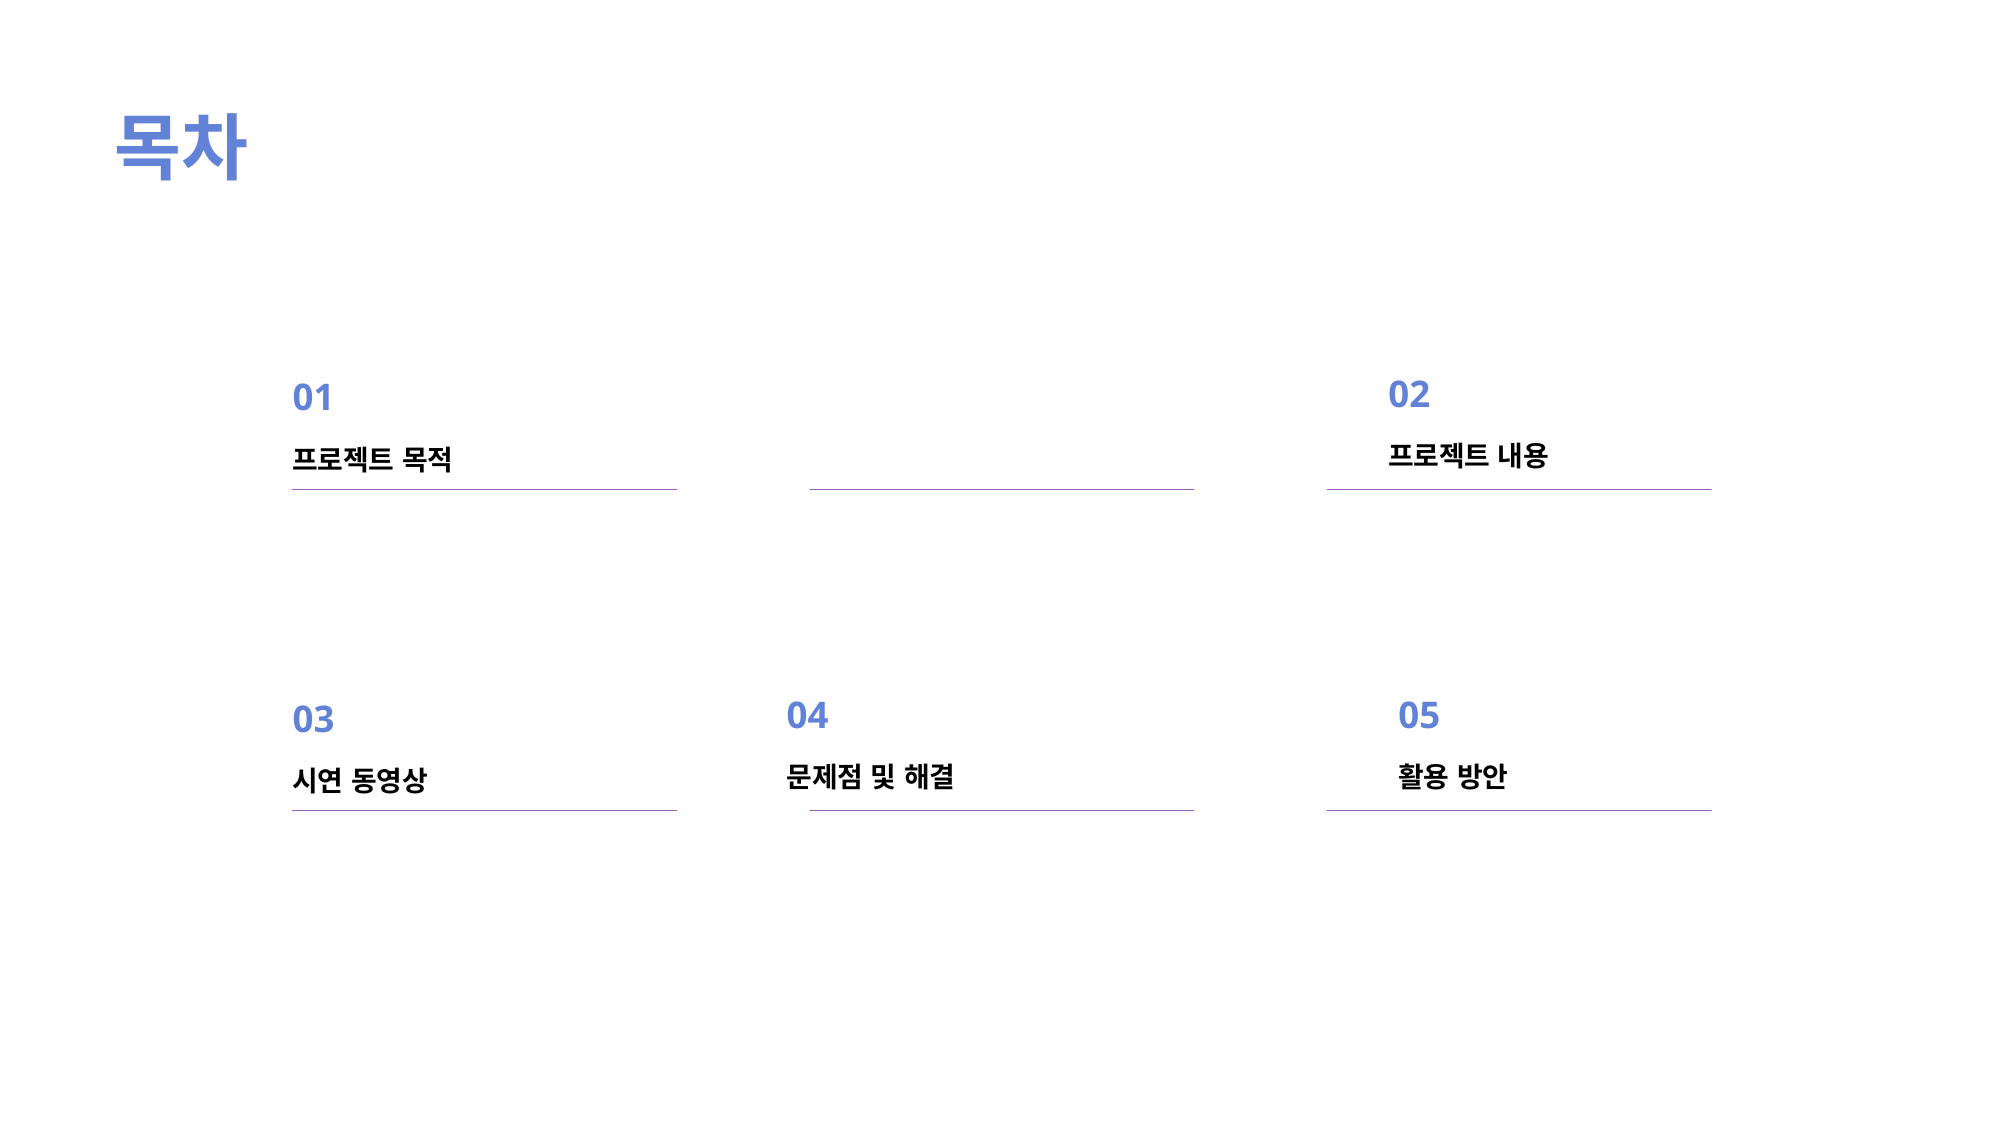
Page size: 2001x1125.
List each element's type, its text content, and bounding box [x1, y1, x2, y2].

text_box 01 [292, 371, 677, 423]
text_box 프로젝트 내용 [1388, 433, 1773, 475]
text_box 활용 방안 [1398, 754, 1783, 796]
text_box 문제점 및 해결 [786, 754, 1171, 796]
text_box 05 [1398, 689, 1783, 740]
text_box 시연 동영상 [292, 759, 677, 800]
text_box 04 [786, 689, 1171, 740]
text_box 02 [1388, 367, 1773, 419]
text_box 목차 [114, 89, 1886, 196]
text_box 프로젝트 목적 [292, 437, 677, 479]
text_box 03 [292, 693, 677, 744]
